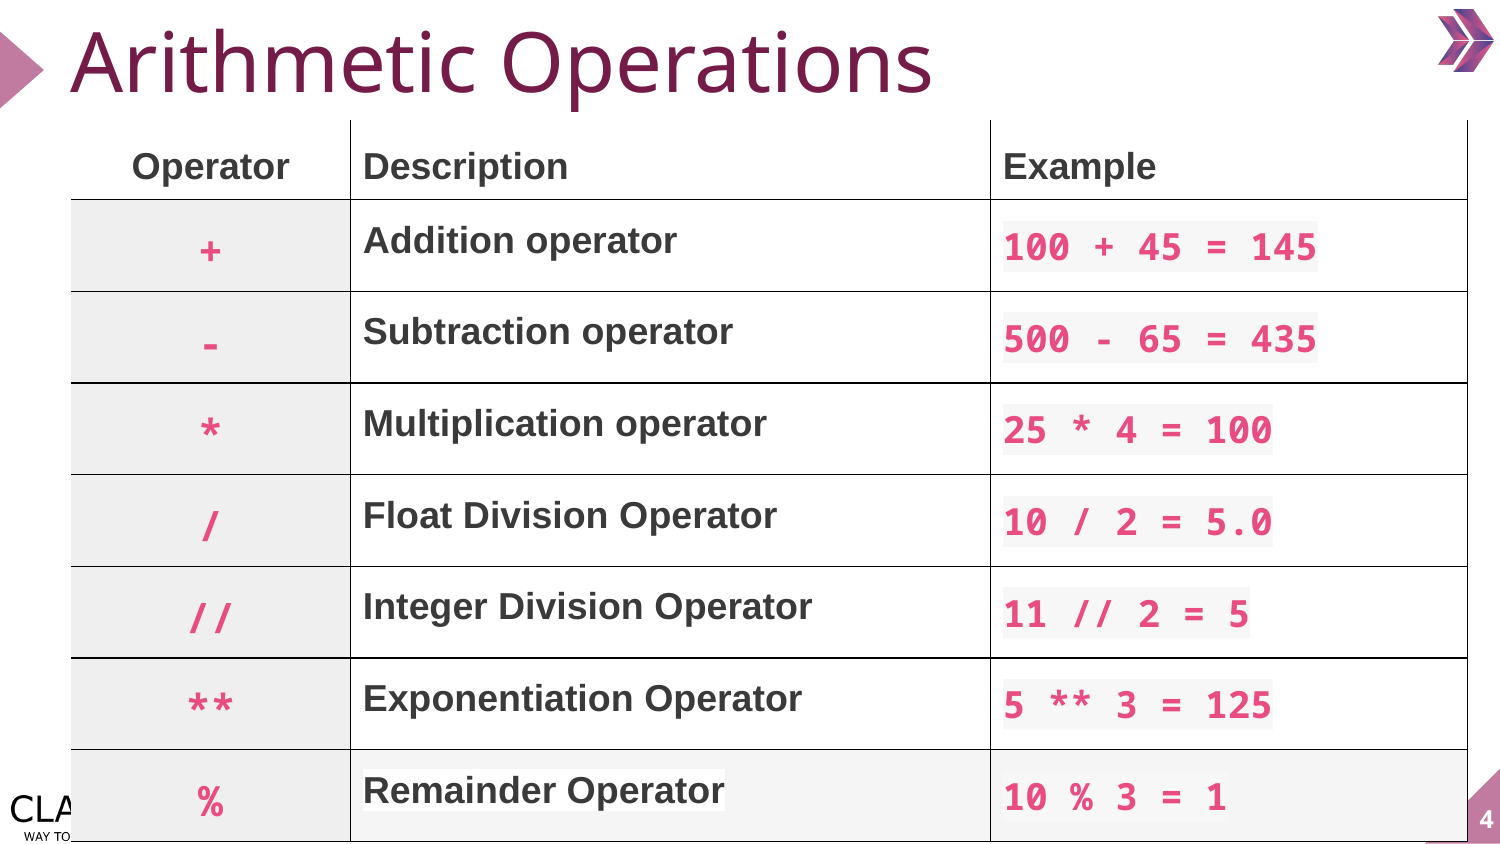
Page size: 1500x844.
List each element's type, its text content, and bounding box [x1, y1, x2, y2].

table_cell / [71, 475, 350, 566]
table_cell 10 / 2 = 5.0 [991, 475, 1467, 566]
table_header Description [351, 120, 990, 199]
picture [1438, 9, 1494, 72]
table_cell Remainder Operator [351, 750, 990, 841]
table_cell // [71, 567, 350, 657]
table_cell Addition operator [351, 200, 990, 291]
table_cell Subtraction operator [351, 292, 990, 382]
table_cell 5 ** 3 = 125 [991, 659, 1467, 749]
table_cell * [71, 384, 350, 474]
table_header Example [991, 120, 1467, 199]
table_cell 25 * 4 = 100 [991, 384, 1467, 474]
table_cell Multiplication operator [351, 384, 990, 474]
picture [11, 795, 71, 841]
table_cell Float Division Operator [351, 475, 990, 566]
table_cell 10 % 3 = 1 [991, 750, 1467, 841]
table_cell + [71, 200, 350, 291]
table_cell - [71, 292, 350, 382]
table_cell % [71, 750, 350, 841]
slide_number ‹#› [1468, 760, 1494, 838]
table_header Operator [71, 120, 350, 199]
table_cell ** [71, 659, 350, 749]
table_cell 11 // 2 = 5 [991, 567, 1467, 657]
title Arithmetic Operations [70, 28, 1376, 132]
table_cell Integer Division Operator [351, 567, 990, 657]
table_cell 100 + 45 = 145 [991, 200, 1467, 291]
table_cell Exponentiation Operator [351, 659, 990, 749]
table_cell 500 - 65 = 435 [991, 292, 1467, 382]
